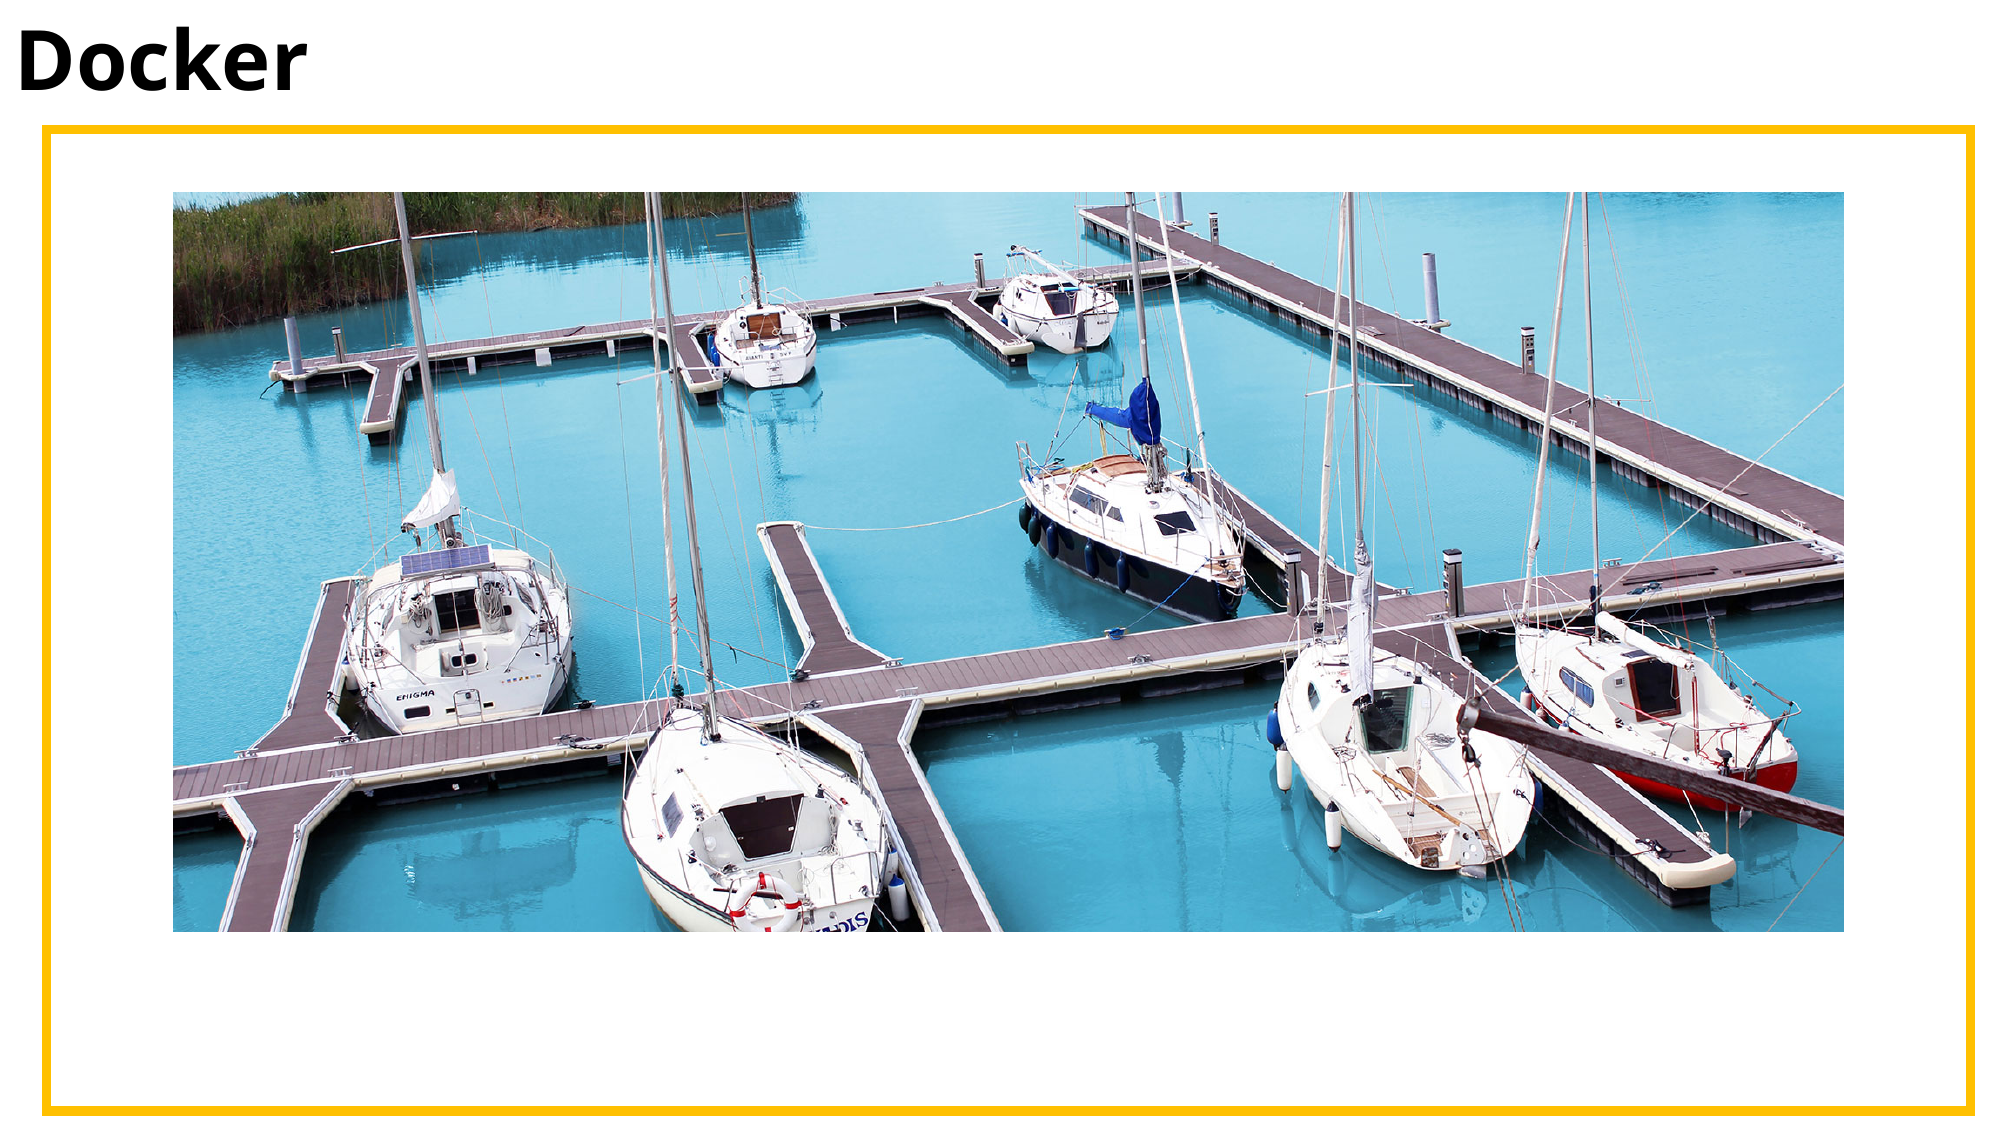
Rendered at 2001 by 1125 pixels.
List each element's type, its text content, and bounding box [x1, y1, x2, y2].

text_box Docker [0, 0, 1091, 115]
text_box [45, 128, 1972, 1112]
picture [173, 192, 1844, 932]
